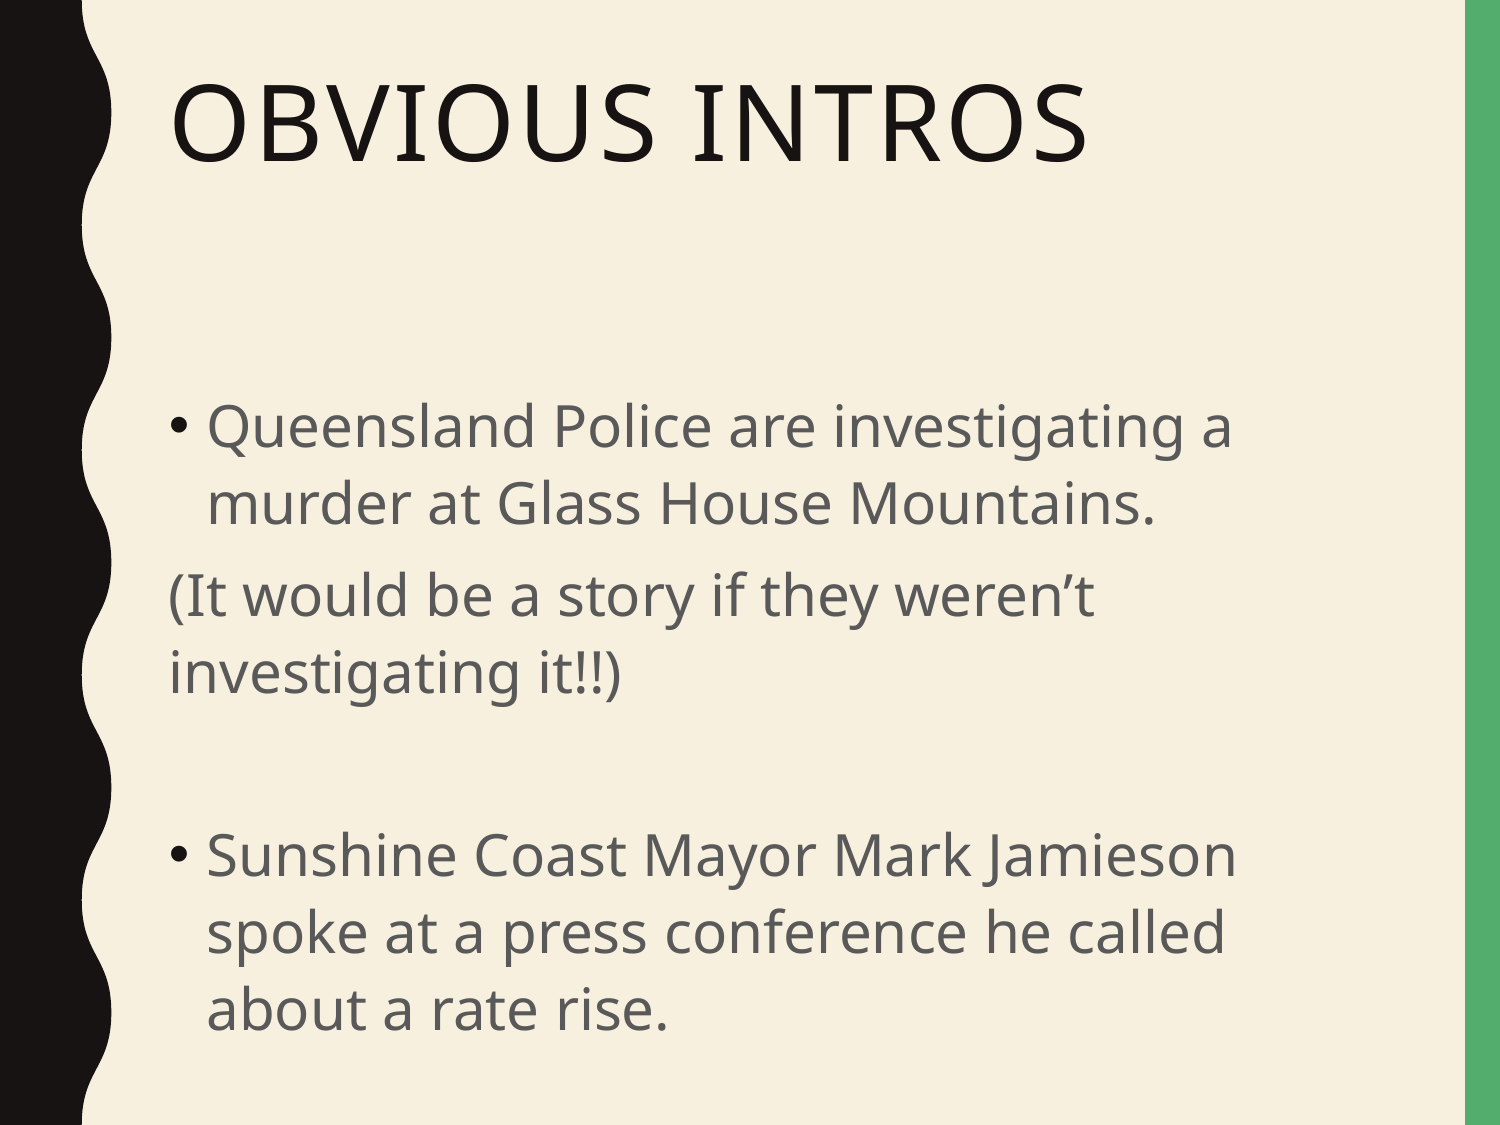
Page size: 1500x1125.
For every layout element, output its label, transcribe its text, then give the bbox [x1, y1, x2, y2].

list Queensland Police are investigating a murder at Glass House Mountains. (It would be a story if they weren’t investigating it!!) Sunshine Coast Mayor Mark Jamieson spoke at a press conference he called about a rate rise. [154, 375, 1407, 965]
title Obvious intros [154, 62, 1407, 308]
